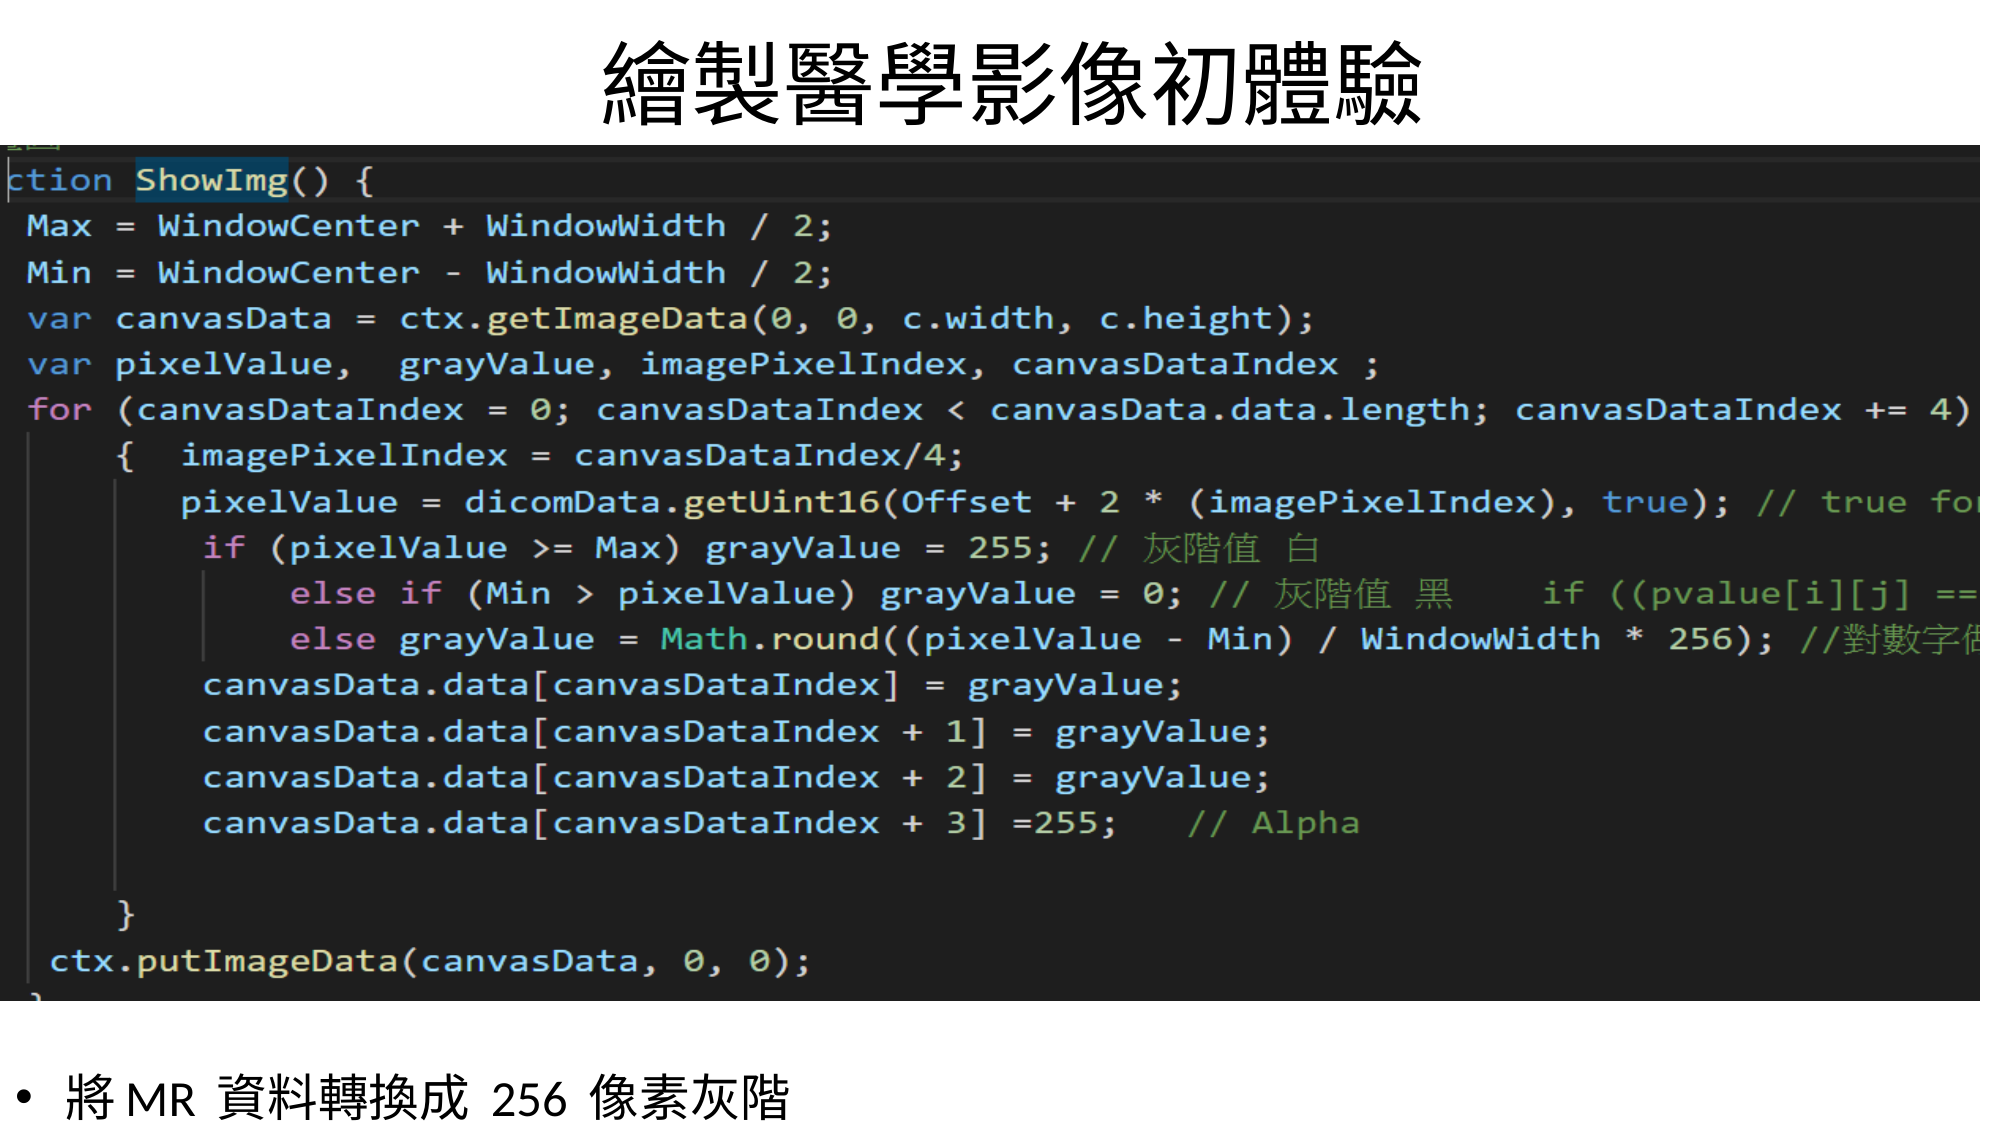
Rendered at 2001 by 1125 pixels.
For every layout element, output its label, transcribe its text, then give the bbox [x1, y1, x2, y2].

title 繪製醫學影像初體驗 [113, 0, 1913, 141]
picture [0, 144, 1980, 1002]
text_box 將MR 資料轉換成 256 像素灰階 另一種迴圈寫法 [0, 1058, 1989, 1125]
